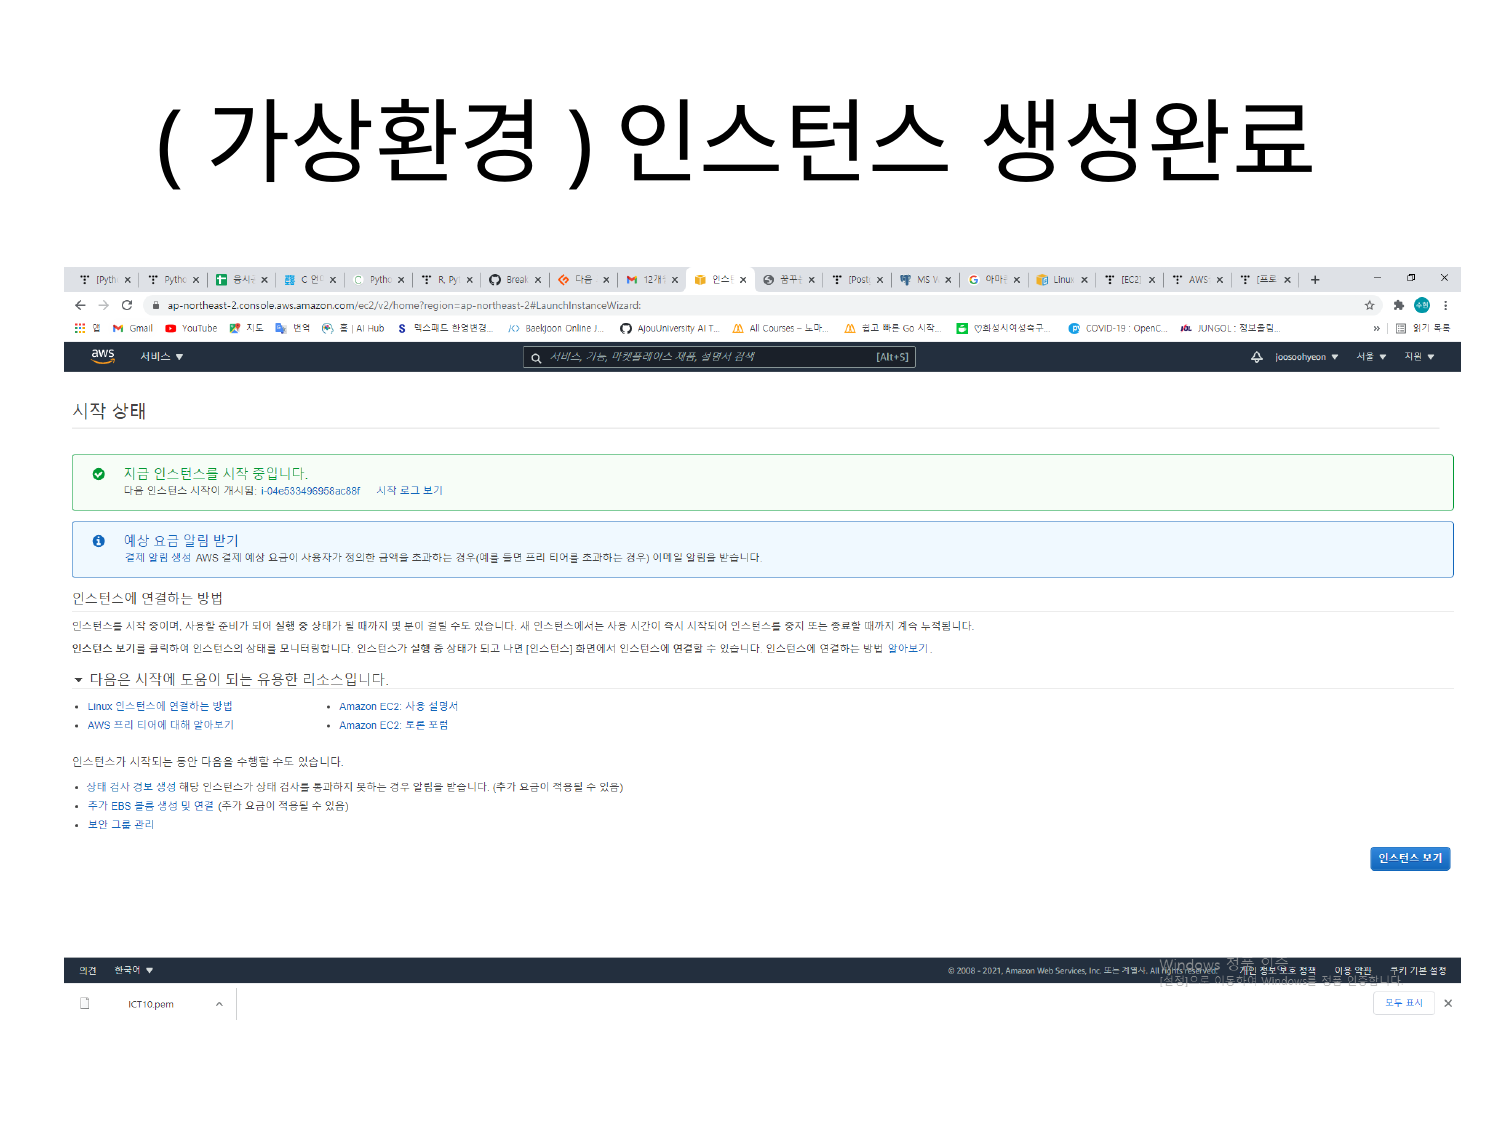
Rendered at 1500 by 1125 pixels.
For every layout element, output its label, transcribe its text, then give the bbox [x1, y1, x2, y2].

picture [64, 266, 1461, 1024]
title (가상환경)인스턴스 생성완료 [75, 45, 1425, 233]
